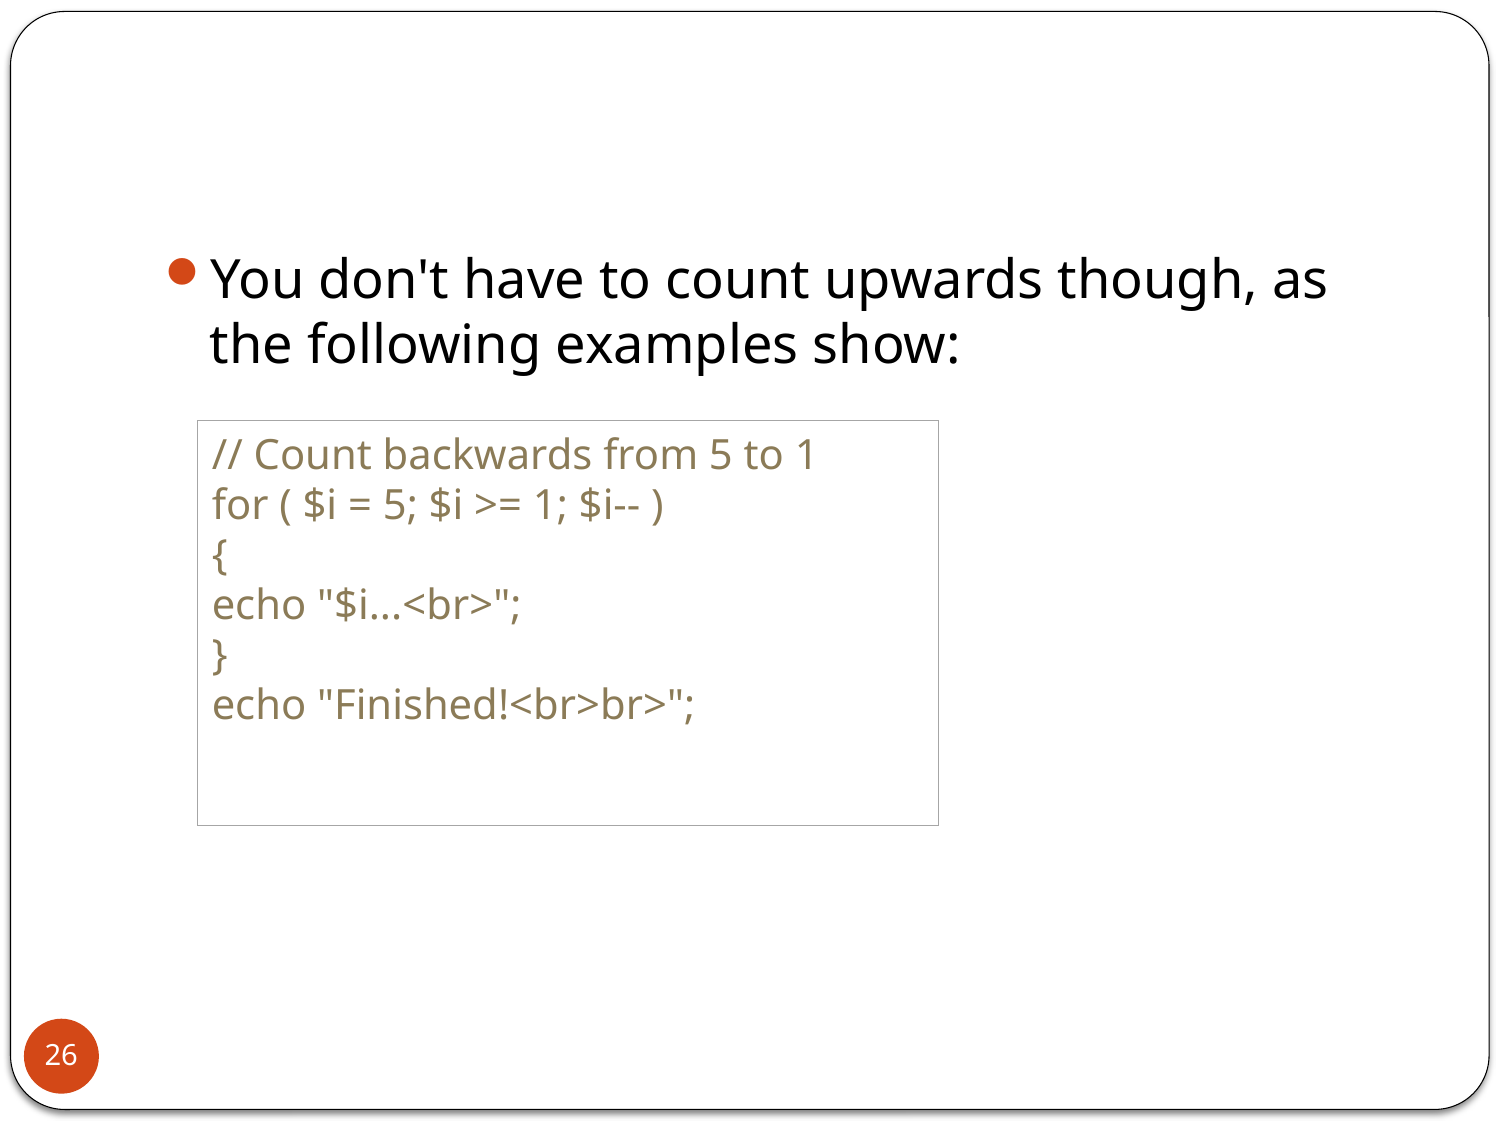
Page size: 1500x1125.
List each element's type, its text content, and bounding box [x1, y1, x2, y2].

slide_number 26 [23, 1018, 99, 1094]
list You don't have to count upwards though, as the following examples show: [150, 237, 1425, 988]
text_box // Count backwards from 5 to 1 for ( $i = 5; $i >= 1; $i-- ) { echo "$i...<br>"; } echo "Finished!<br>br>"; [197, 420, 939, 826]
